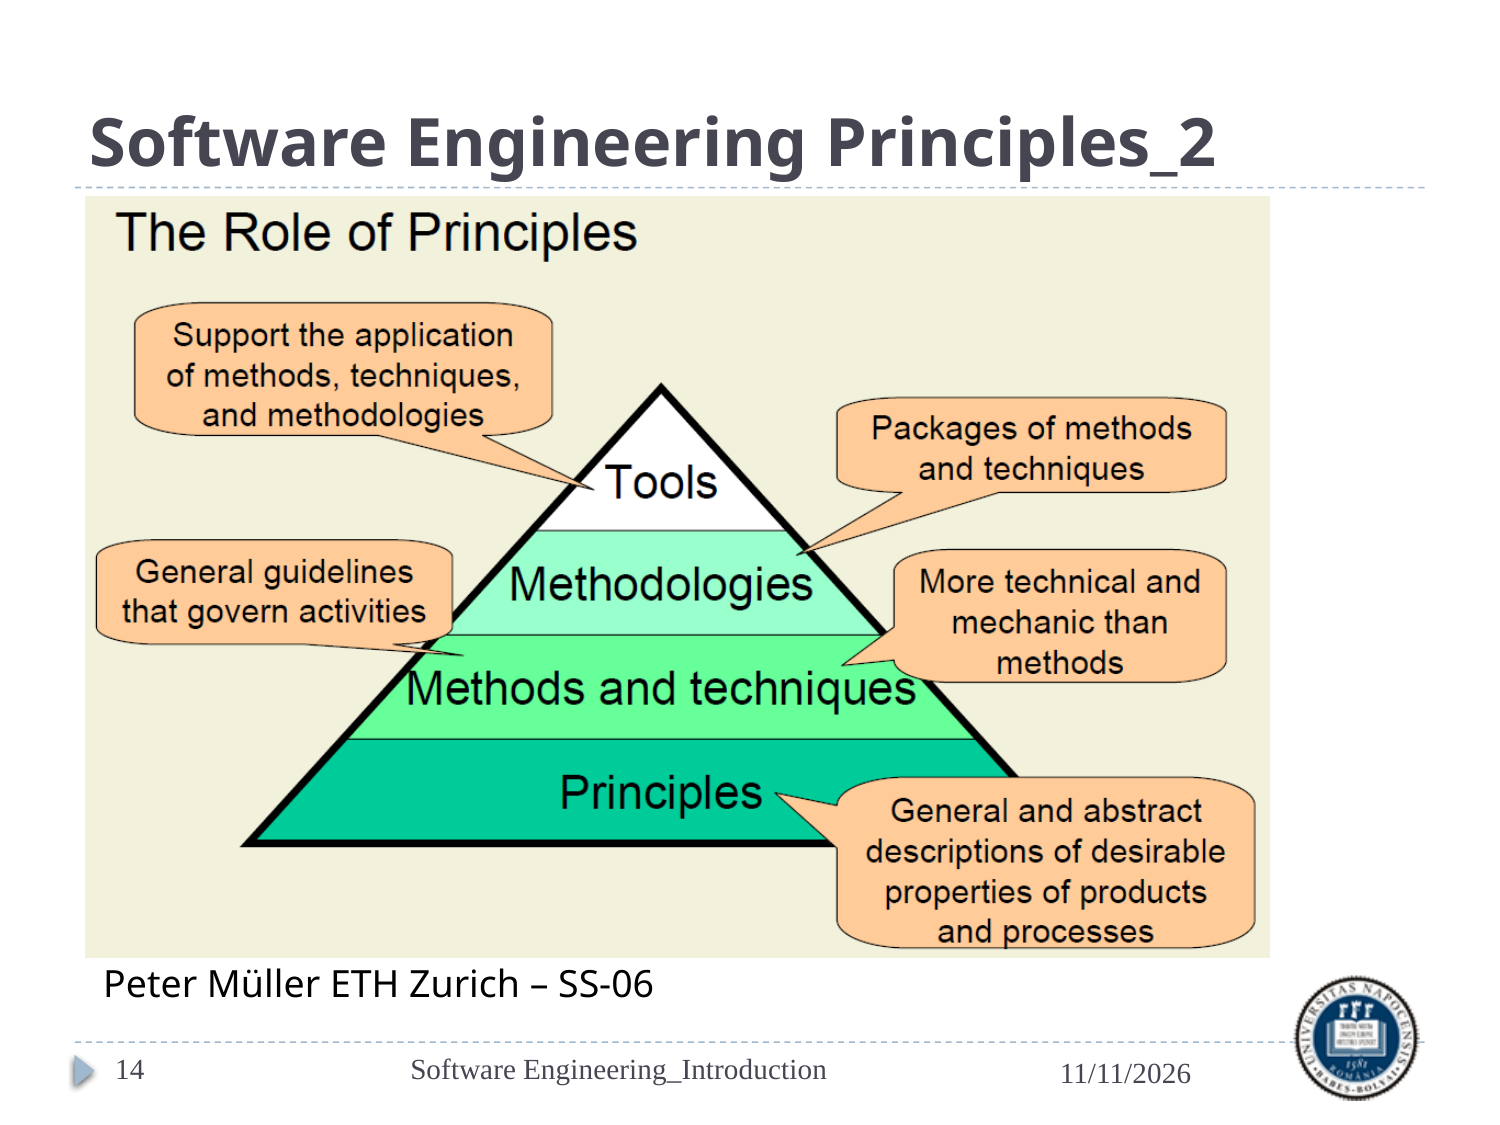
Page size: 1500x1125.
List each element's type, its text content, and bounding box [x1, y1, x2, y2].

text_box Peter Müller ETH Zurich – SS-06 [88, 971, 892, 1012]
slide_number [1045, 1046, 1421, 1107]
picture [1293, 975, 1420, 1046]
title Software Engineering Principles_2 [75, 37, 1425, 188]
footer Software Engineering_Introduction [395, 1042, 1051, 1103]
picture [85, 196, 1270, 959]
slide_number 14 [100, 1042, 313, 1103]
